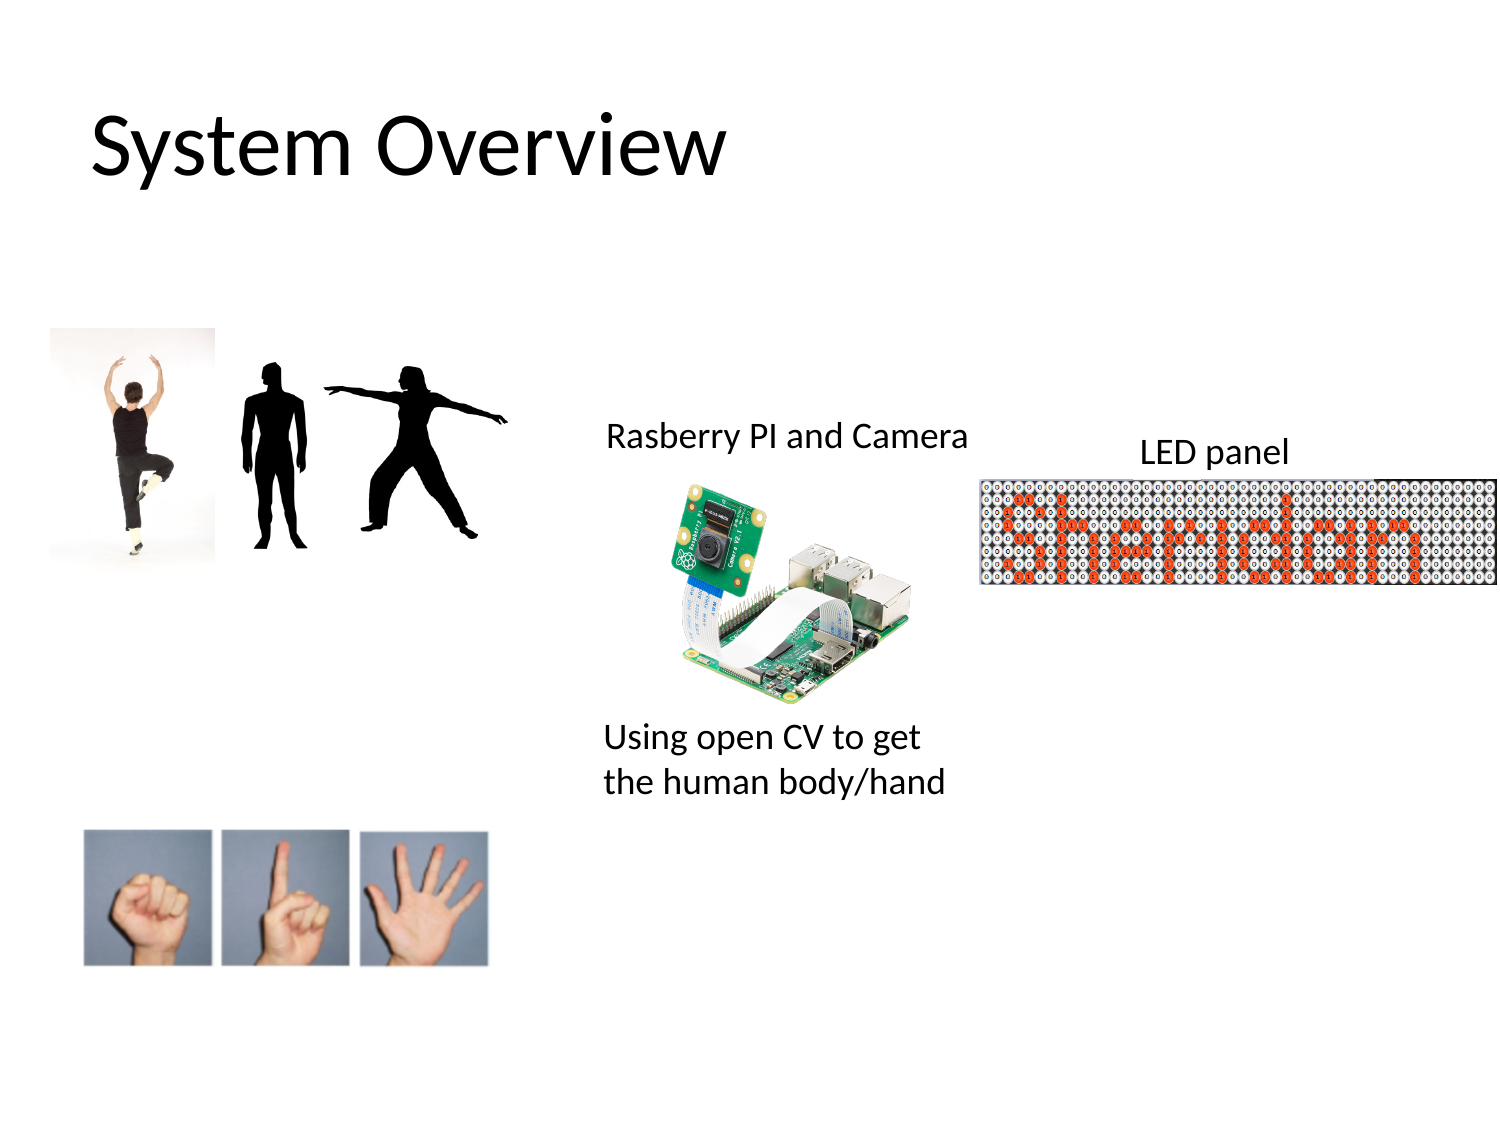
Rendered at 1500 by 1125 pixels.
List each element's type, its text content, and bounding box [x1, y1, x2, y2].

picture [73, 823, 505, 976]
title System Overview [75, 45, 1425, 233]
picture [227, 351, 518, 550]
text_box Using open CV to get the human body/hand [588, 704, 989, 810]
text_box LED panel [1125, 419, 1500, 480]
picture [671, 484, 912, 705]
text_box Rasberry PI and Camera [591, 403, 992, 464]
picture [49, 328, 215, 576]
picture [979, 479, 1498, 586]
